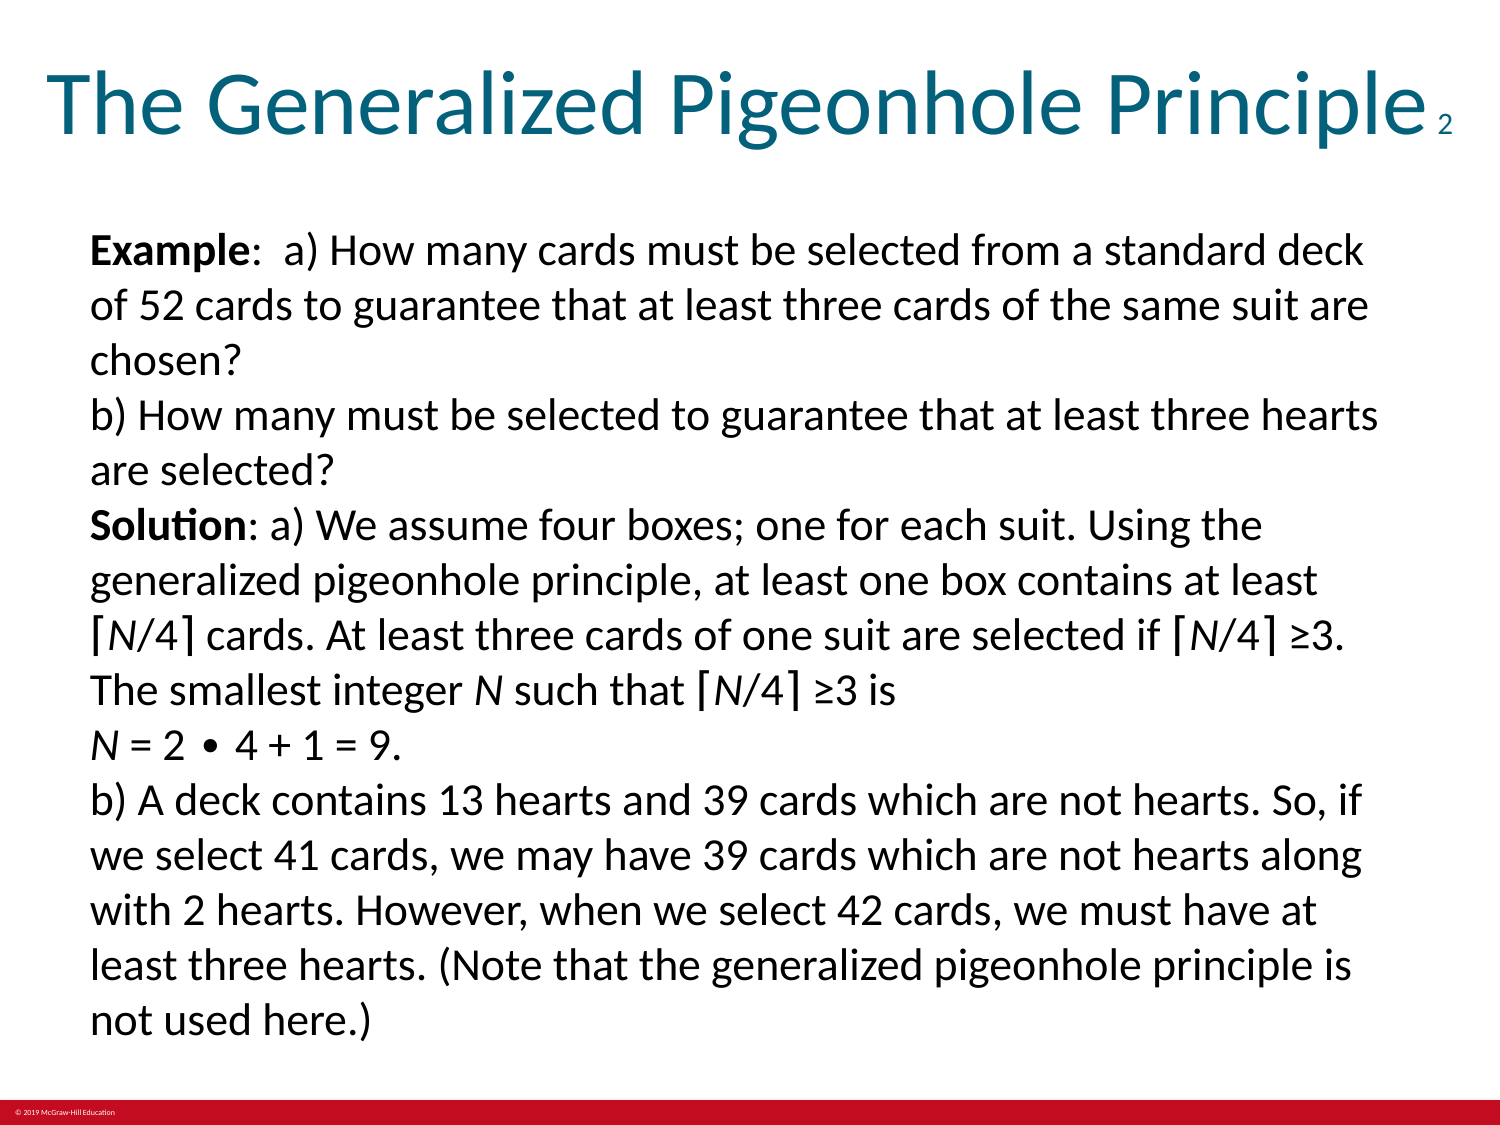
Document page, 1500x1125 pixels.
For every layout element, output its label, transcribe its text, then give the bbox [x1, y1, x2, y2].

list Example: a) How many cards must be selected from a standard deck of 52 cards to guarantee that at least three cards of the same suit are chosen? b) How many must be selected to guarantee that at least three hearts are selected? Solution: a) We assume four boxes; one for each suit. Using the generalized pigeonhole principle, at least one box contains at least ⌈N/4⌉ cards. At least three cards of one suit are selected if ⌈N/4⌉ ≥3. The smallest integer N such that ⌈N/4⌉ ≥3 is N = 2 ∙ 4 + 1 = 9. b) A deck contains 13 hearts and 39 cards which are not hearts. So, if we select 41 cards, we may have 39 cards which are not hearts along with 2 hearts. However, when we select 42 cards, we must have at least three hearts. (Note that the generalized pigeonhole principle is not used here.) [75, 212, 1425, 1075]
title The Generalized Pigeonhole Principle 2 [0, 0, 1500, 195]
